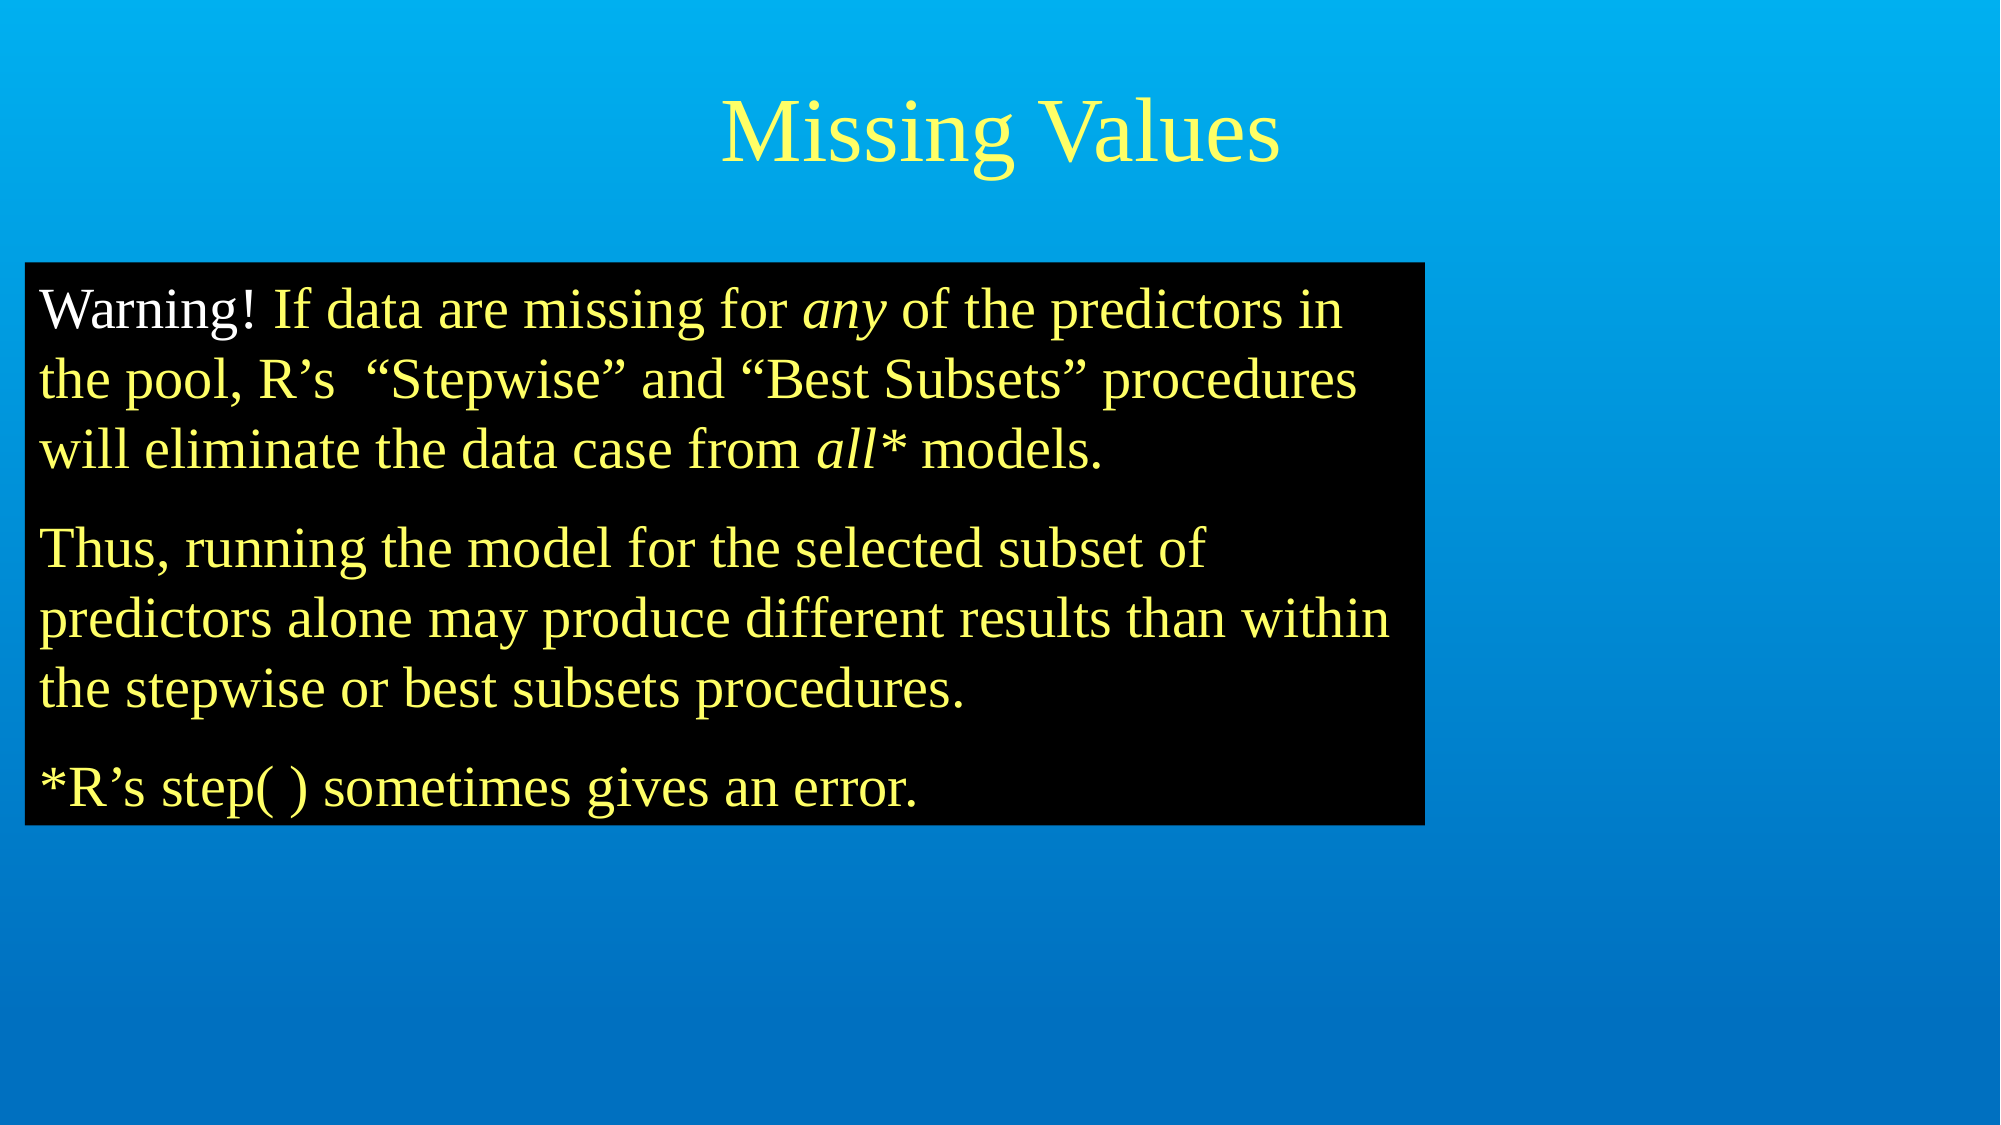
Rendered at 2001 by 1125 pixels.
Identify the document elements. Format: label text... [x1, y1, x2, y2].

title Missing Values [364, 31, 1640, 219]
text_box Warning! If data are missing for any of the predictors in the pool, R’s “Stepwise” and “Best Subsets” procedures will eliminate the data case from all* models. Thus, running the model for the selected subset of predictors alone may produce different results than within the stepwise or best subsets procedures. *R’s step( ) sometimes gives an error. [24, 262, 1425, 826]
